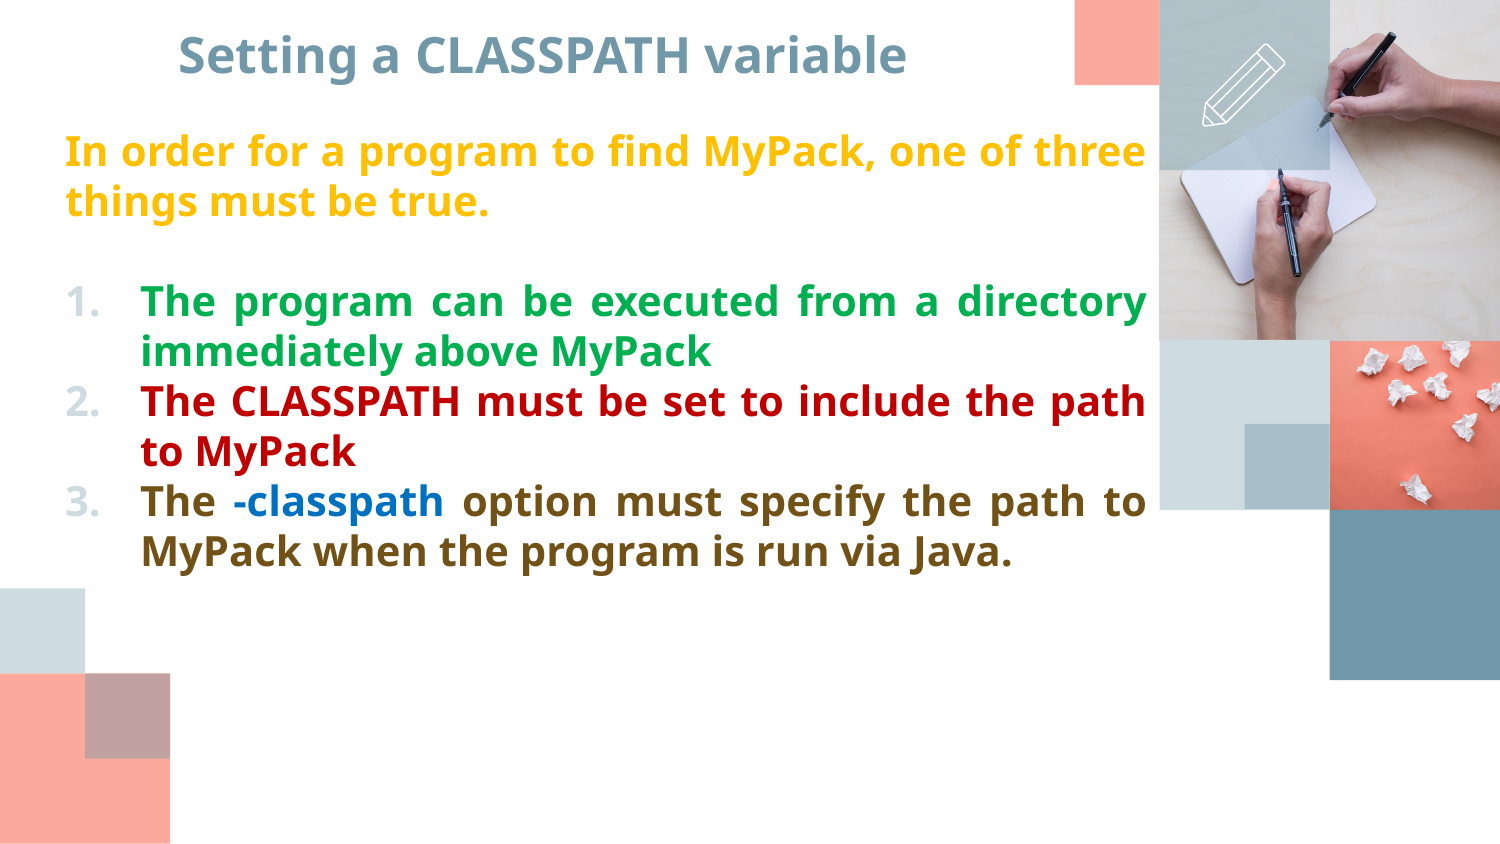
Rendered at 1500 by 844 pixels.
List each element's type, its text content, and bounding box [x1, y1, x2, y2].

list In order for a program to find MyPack, one of three things must be true. The program can be executed from a directory immediately above MyPack The CLASSPATH must be set to include the path to MyPack The -classpath option must specify the path to MyPack when the program is run via Java. [50, 109, 1163, 560]
picture [1163, 0, 1500, 509]
title Setting a CLASSPATH variable [87, 0, 1000, 99]
